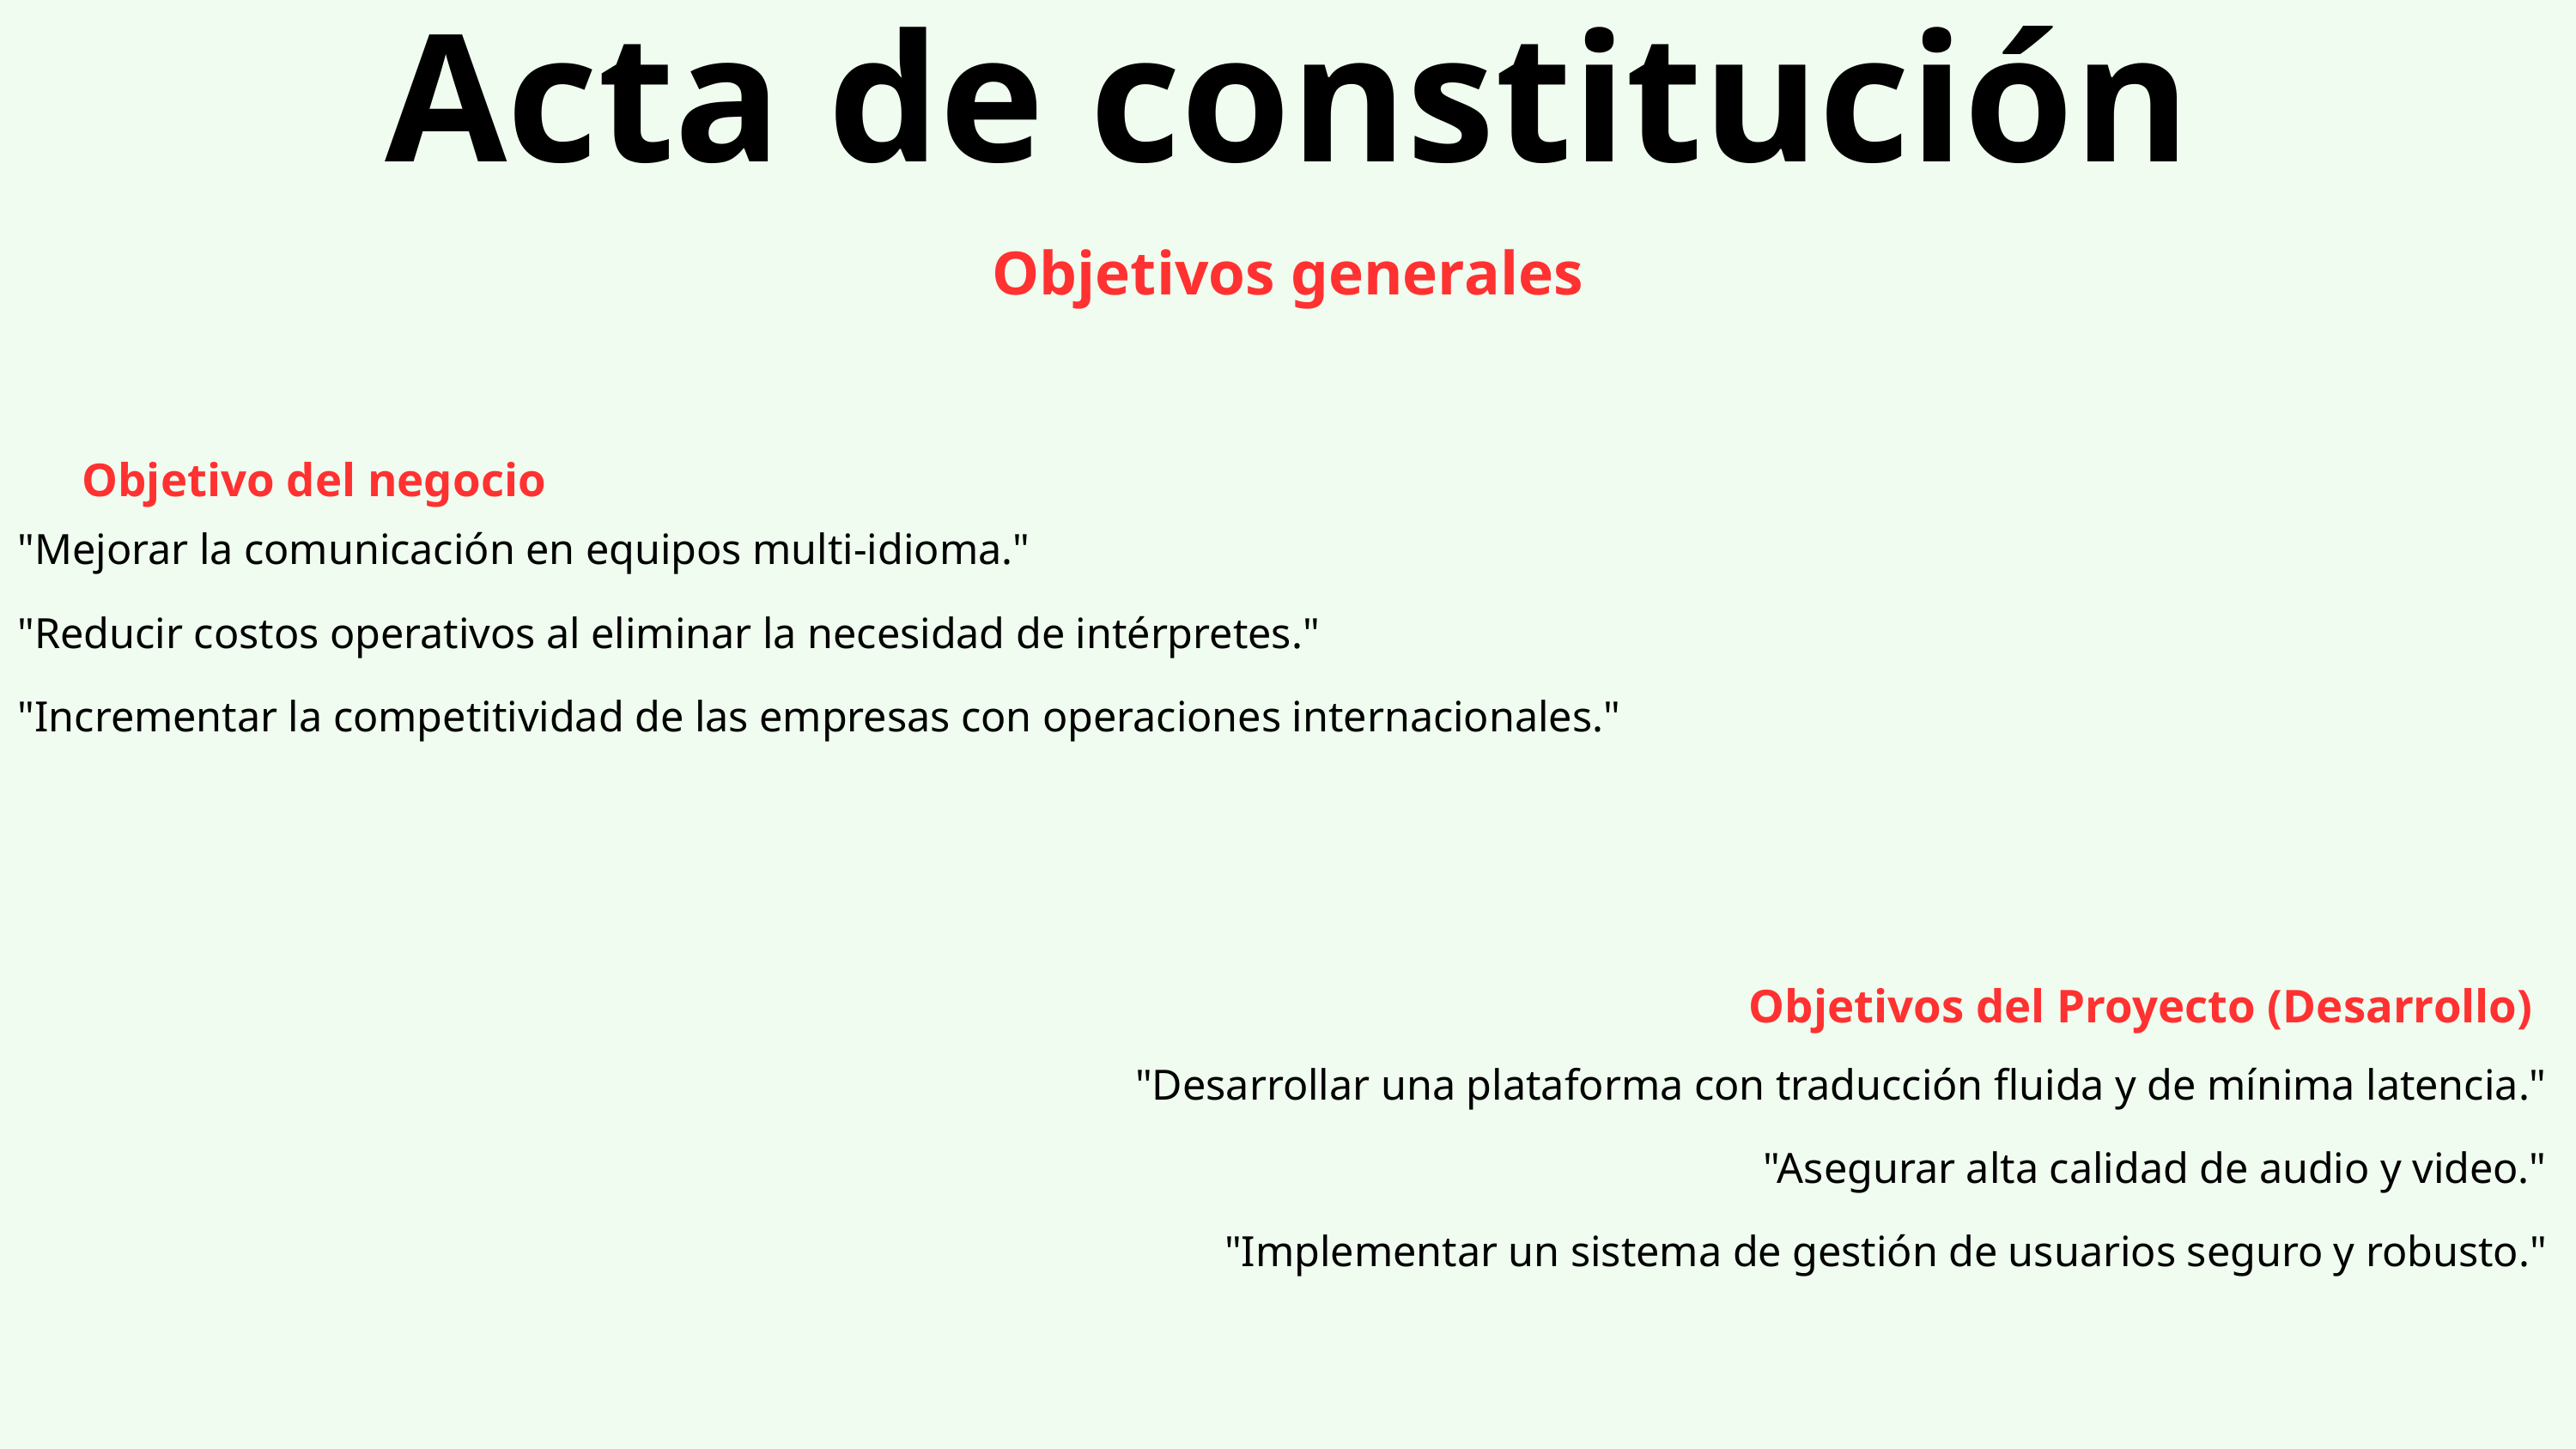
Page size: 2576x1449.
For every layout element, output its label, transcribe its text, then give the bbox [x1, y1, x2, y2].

text_box "Desarrollar una plataforma con traducción fluida y de mínima latencia." "Asegurar alta calidad de audio y video." "Implementar un sistema de gestión de usuarios seguro y robusto." [883, 1066, 2547, 1317]
text_box "Mejorar la comunicación en equipos multi-idioma." "Reducir costos operativos al eliminar la necesidad de intérpretes." "Incrementar la competitividad de las empresas con operaciones internacionales." [17, 531, 1681, 782]
text_box Acta de constitución [367, 42, 2209, 197]
text_box Objetivos generales [990, 222, 1586, 306]
text_box Objetivo del negocio [51, 442, 578, 506]
text_box Objetivos del Proyecto (Desarrollo) [1740, 968, 2534, 1033]
